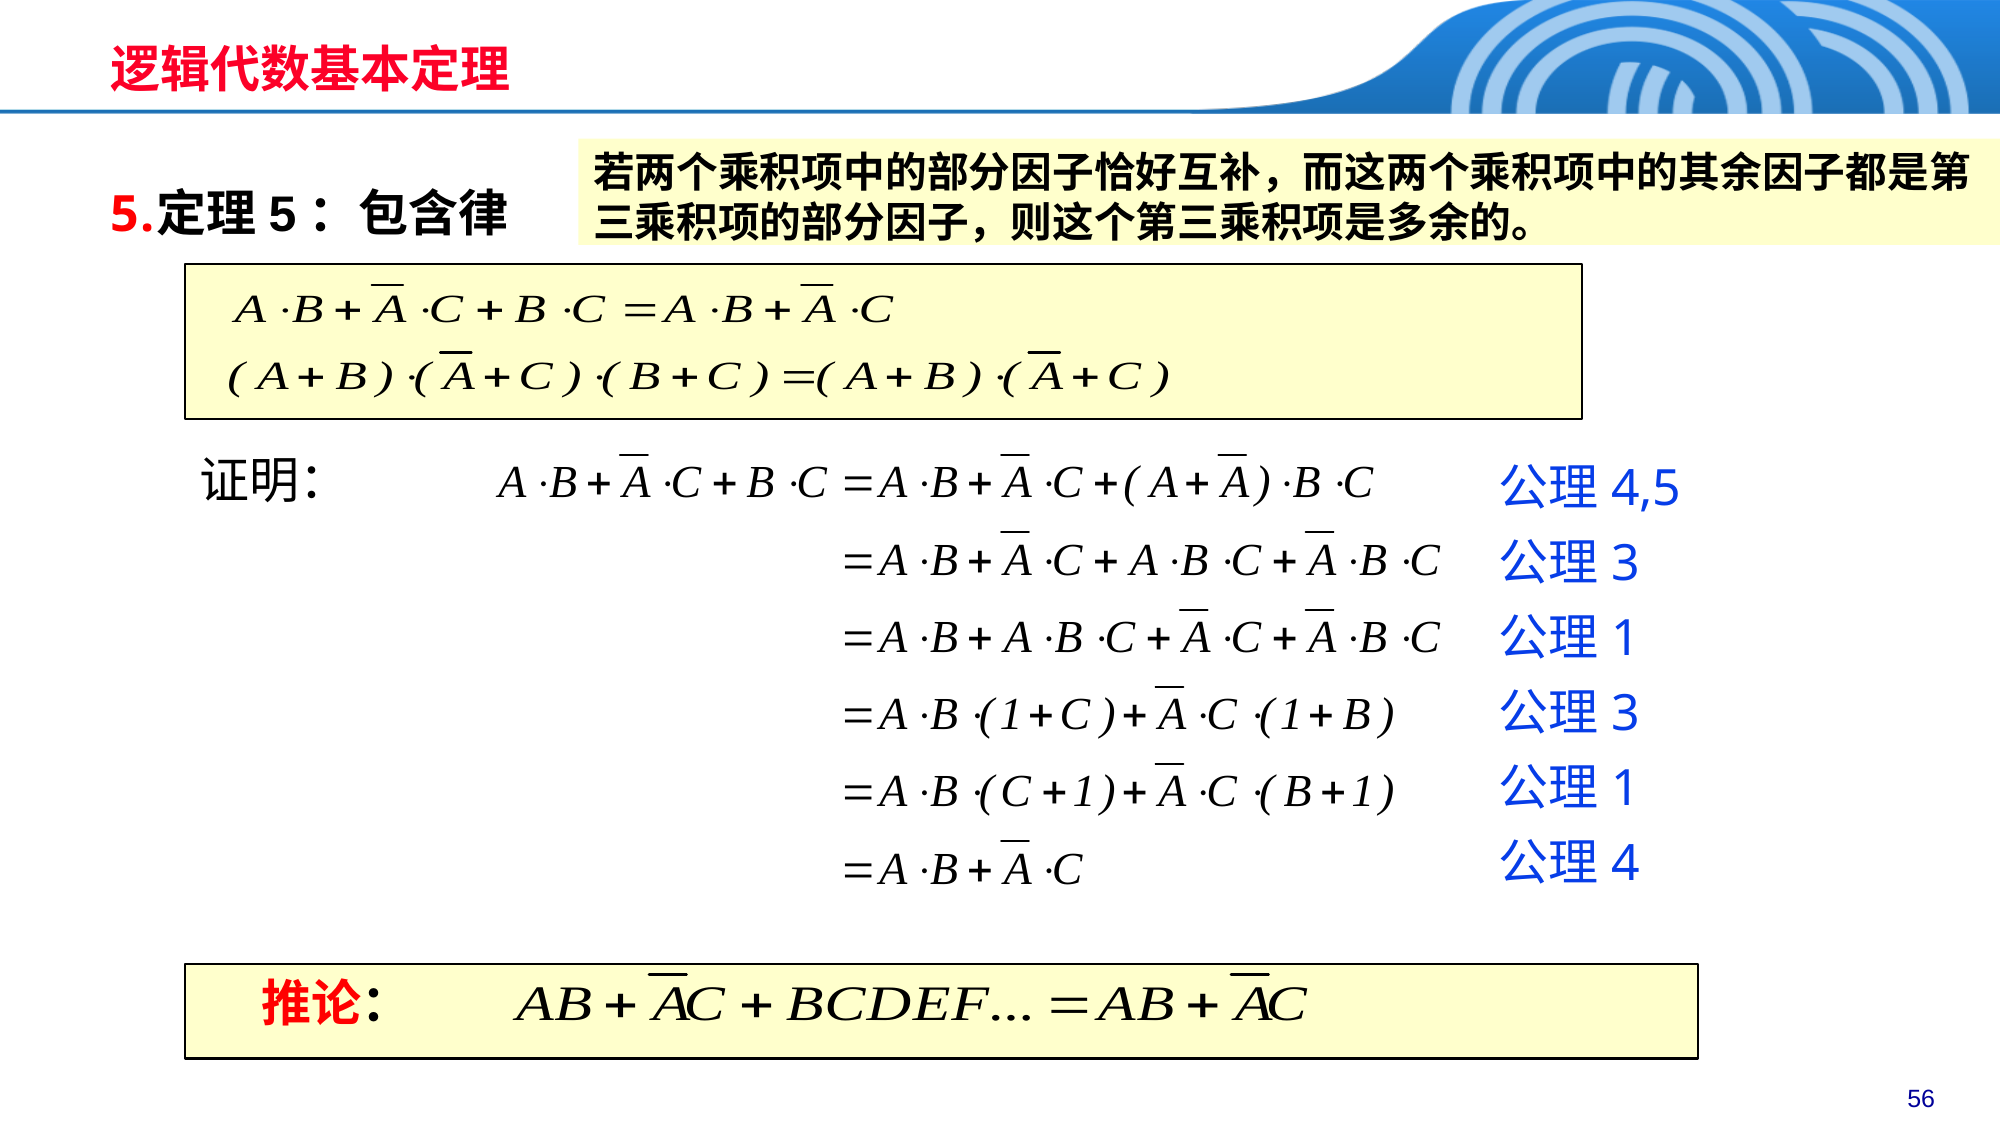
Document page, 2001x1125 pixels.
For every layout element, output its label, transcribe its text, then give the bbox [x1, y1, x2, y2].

title 逻辑代数基本定理 [99, 40, 964, 103]
text_box 若两个乘积项中的部分因子恰好互补，而这两个乘积项中的其余因子都是第三乘积项的部分因子，则这个第三乘积项是多余的。 [578, 138, 2000, 245]
picture [0, 0, 2000, 114]
list 定理5：包含律 [99, 147, 578, 237]
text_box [184, 432, 1700, 903]
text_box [184, 264, 1583, 419]
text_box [184, 962, 1698, 1059]
